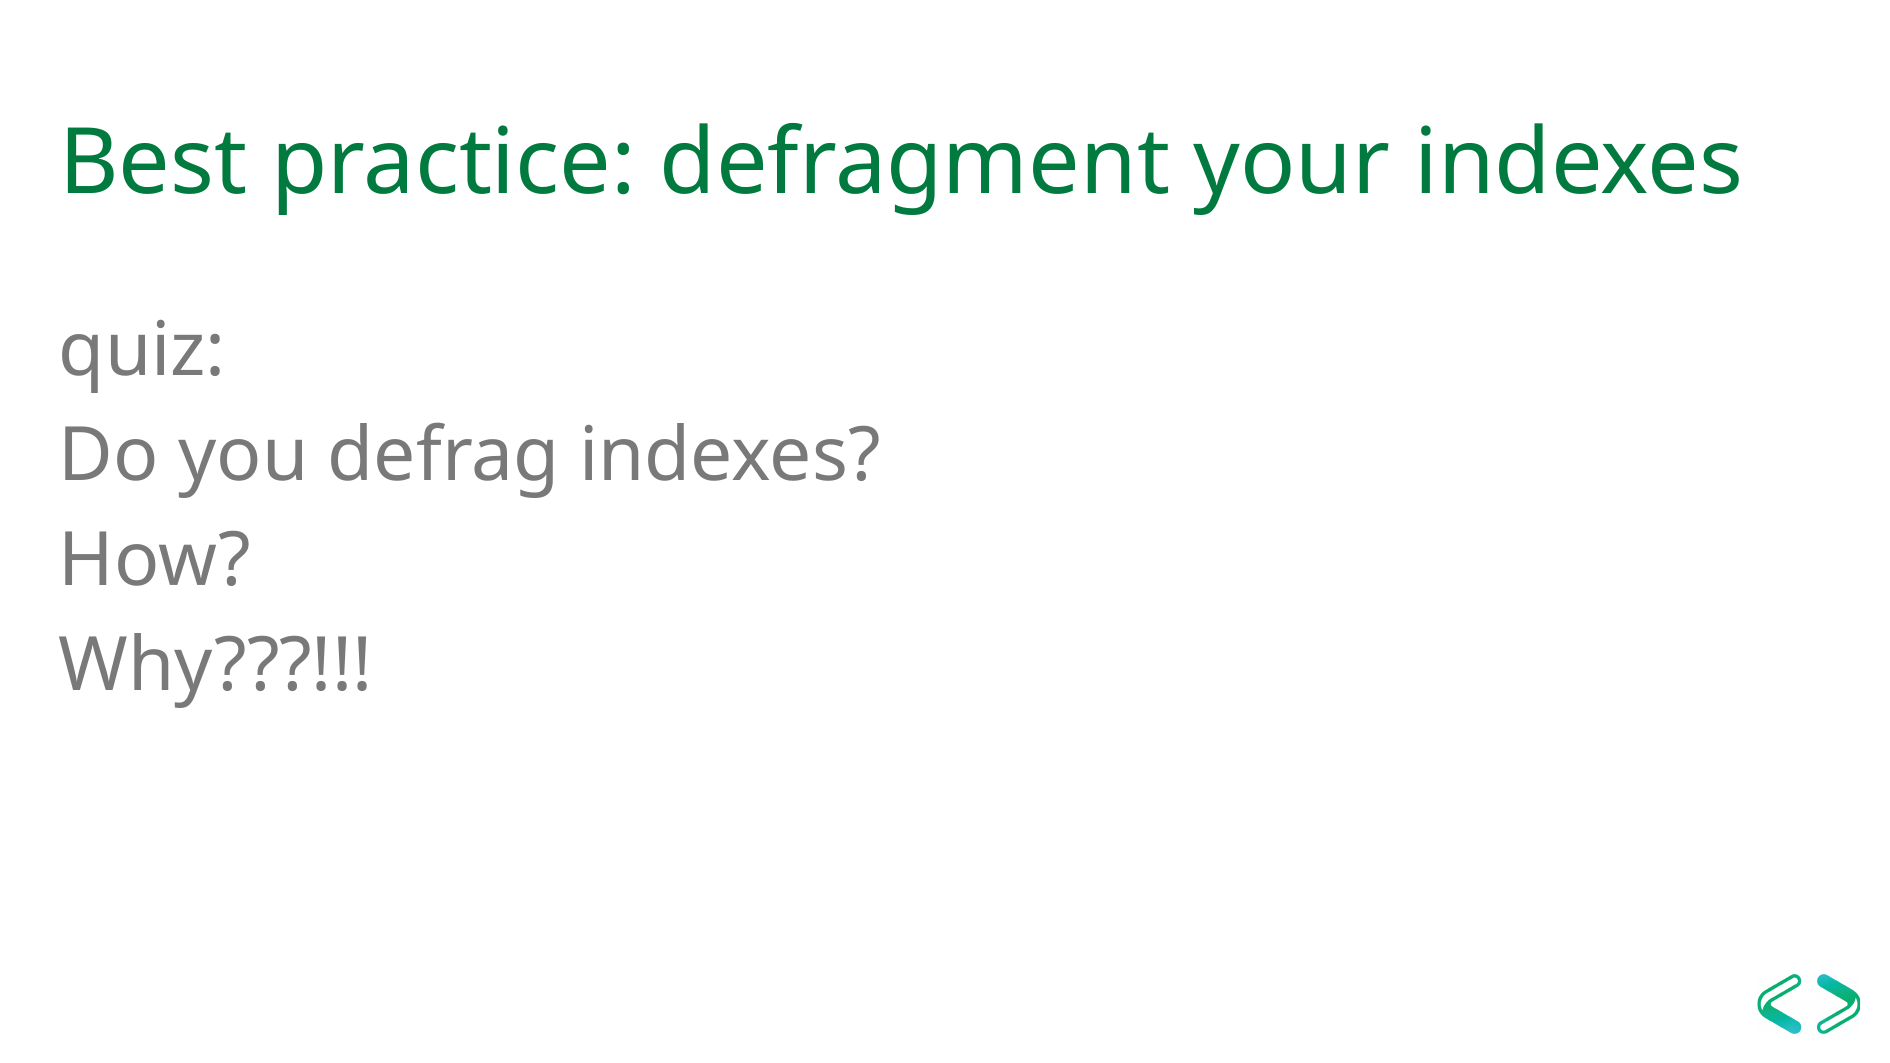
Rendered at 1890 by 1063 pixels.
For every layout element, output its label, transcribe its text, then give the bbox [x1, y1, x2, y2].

list quiz: Do you defrag indexes? How? Why???!!! [59, 300, 1831, 1004]
title Best practice: defragment your indexes [59, 59, 1831, 254]
